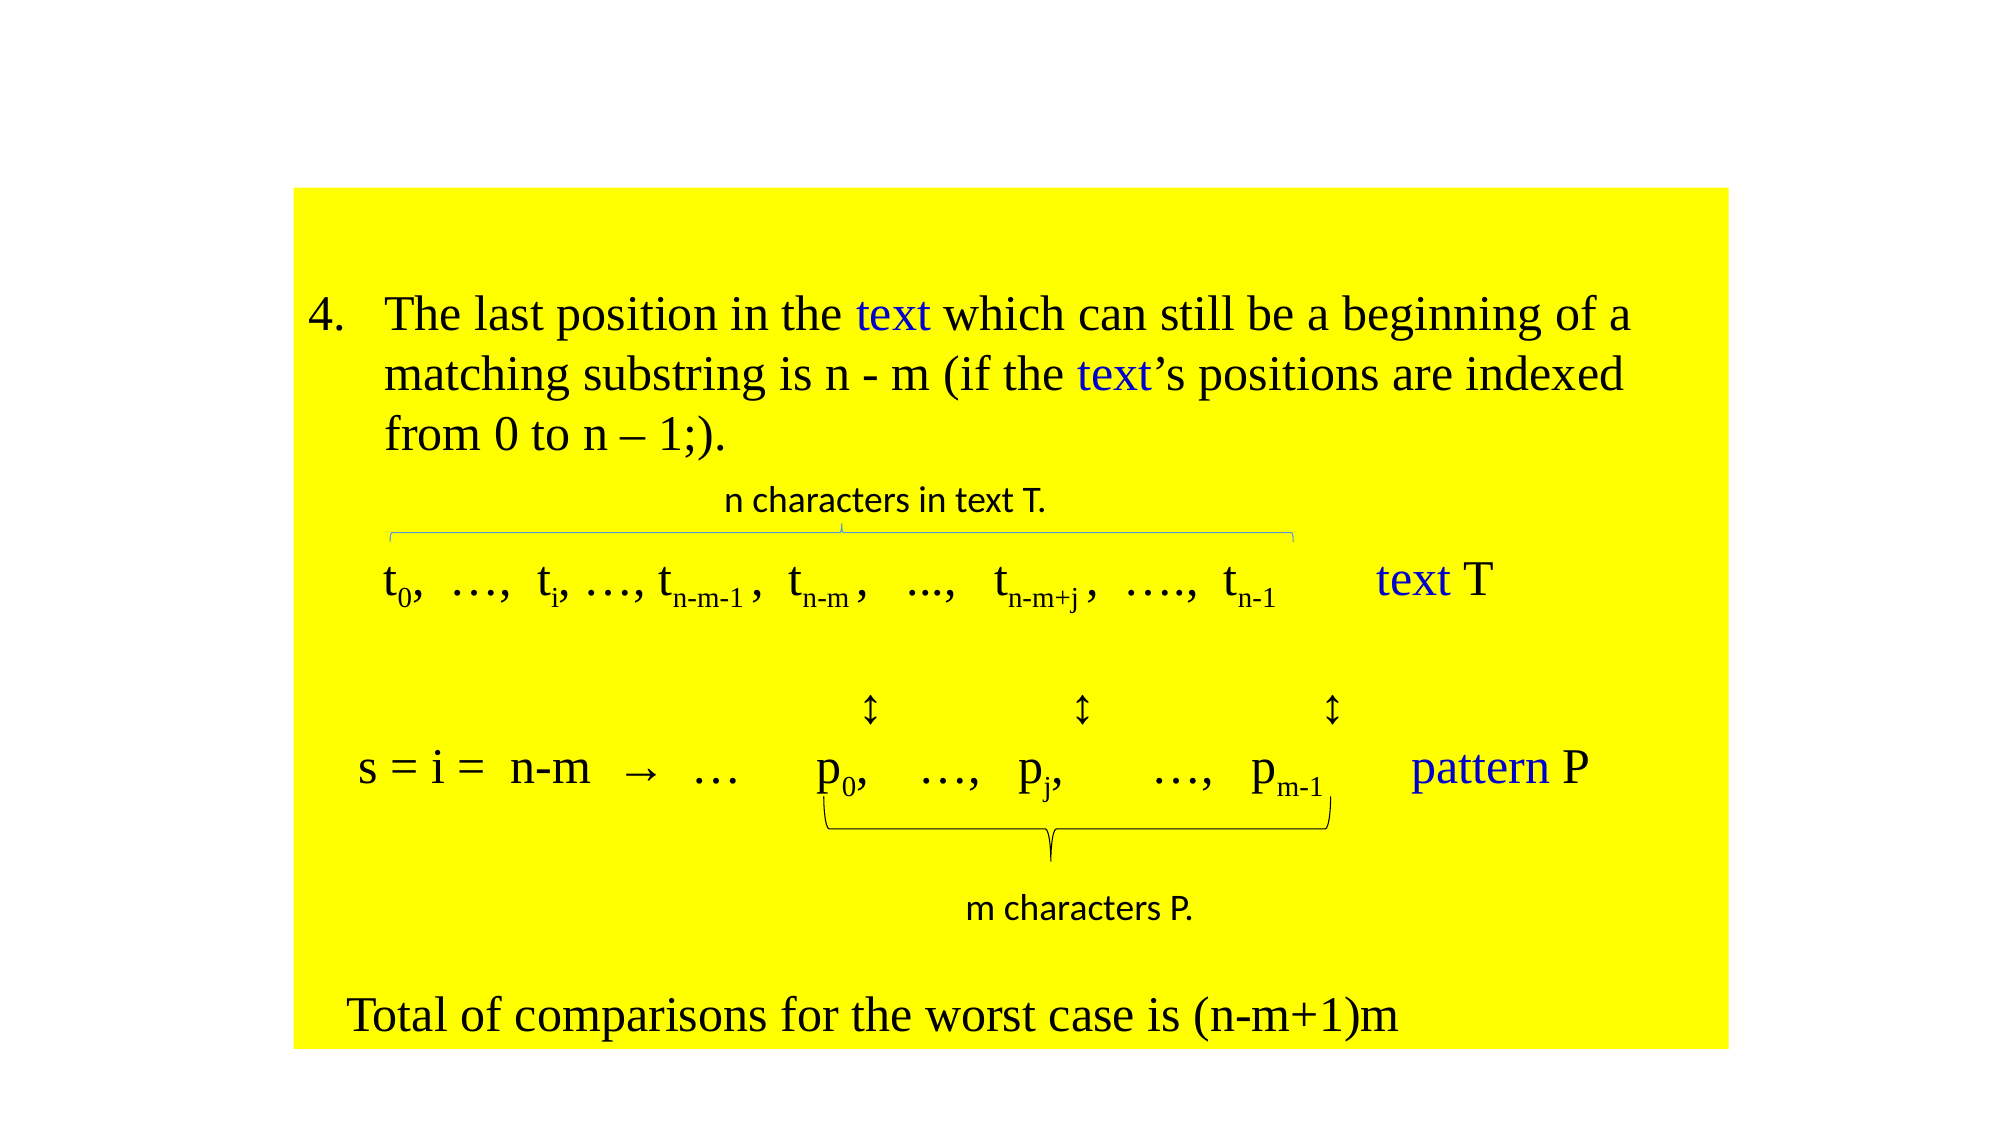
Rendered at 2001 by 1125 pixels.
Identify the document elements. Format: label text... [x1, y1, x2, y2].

text_box n characters in text T. [709, 467, 1103, 527]
text_box m characters P. [950, 875, 1242, 936]
text_box [389, 523, 1294, 542]
text_box The last position in the text which can still be a beginning of a matching substring is n - m (if the text’s positions are indexed from 0 to n – 1;). t0, …, ti, …, tn-m-1 , tn-m , ..., tn-m+j , …., tn-1 text T ↕ ↕ ↕ s = i = n-m → … p0, …, pj, …, pm-1 pattern P Total of comparisons for the worst case is (n-m+1)m [293, 187, 1729, 1049]
text_box [823, 796, 1332, 862]
